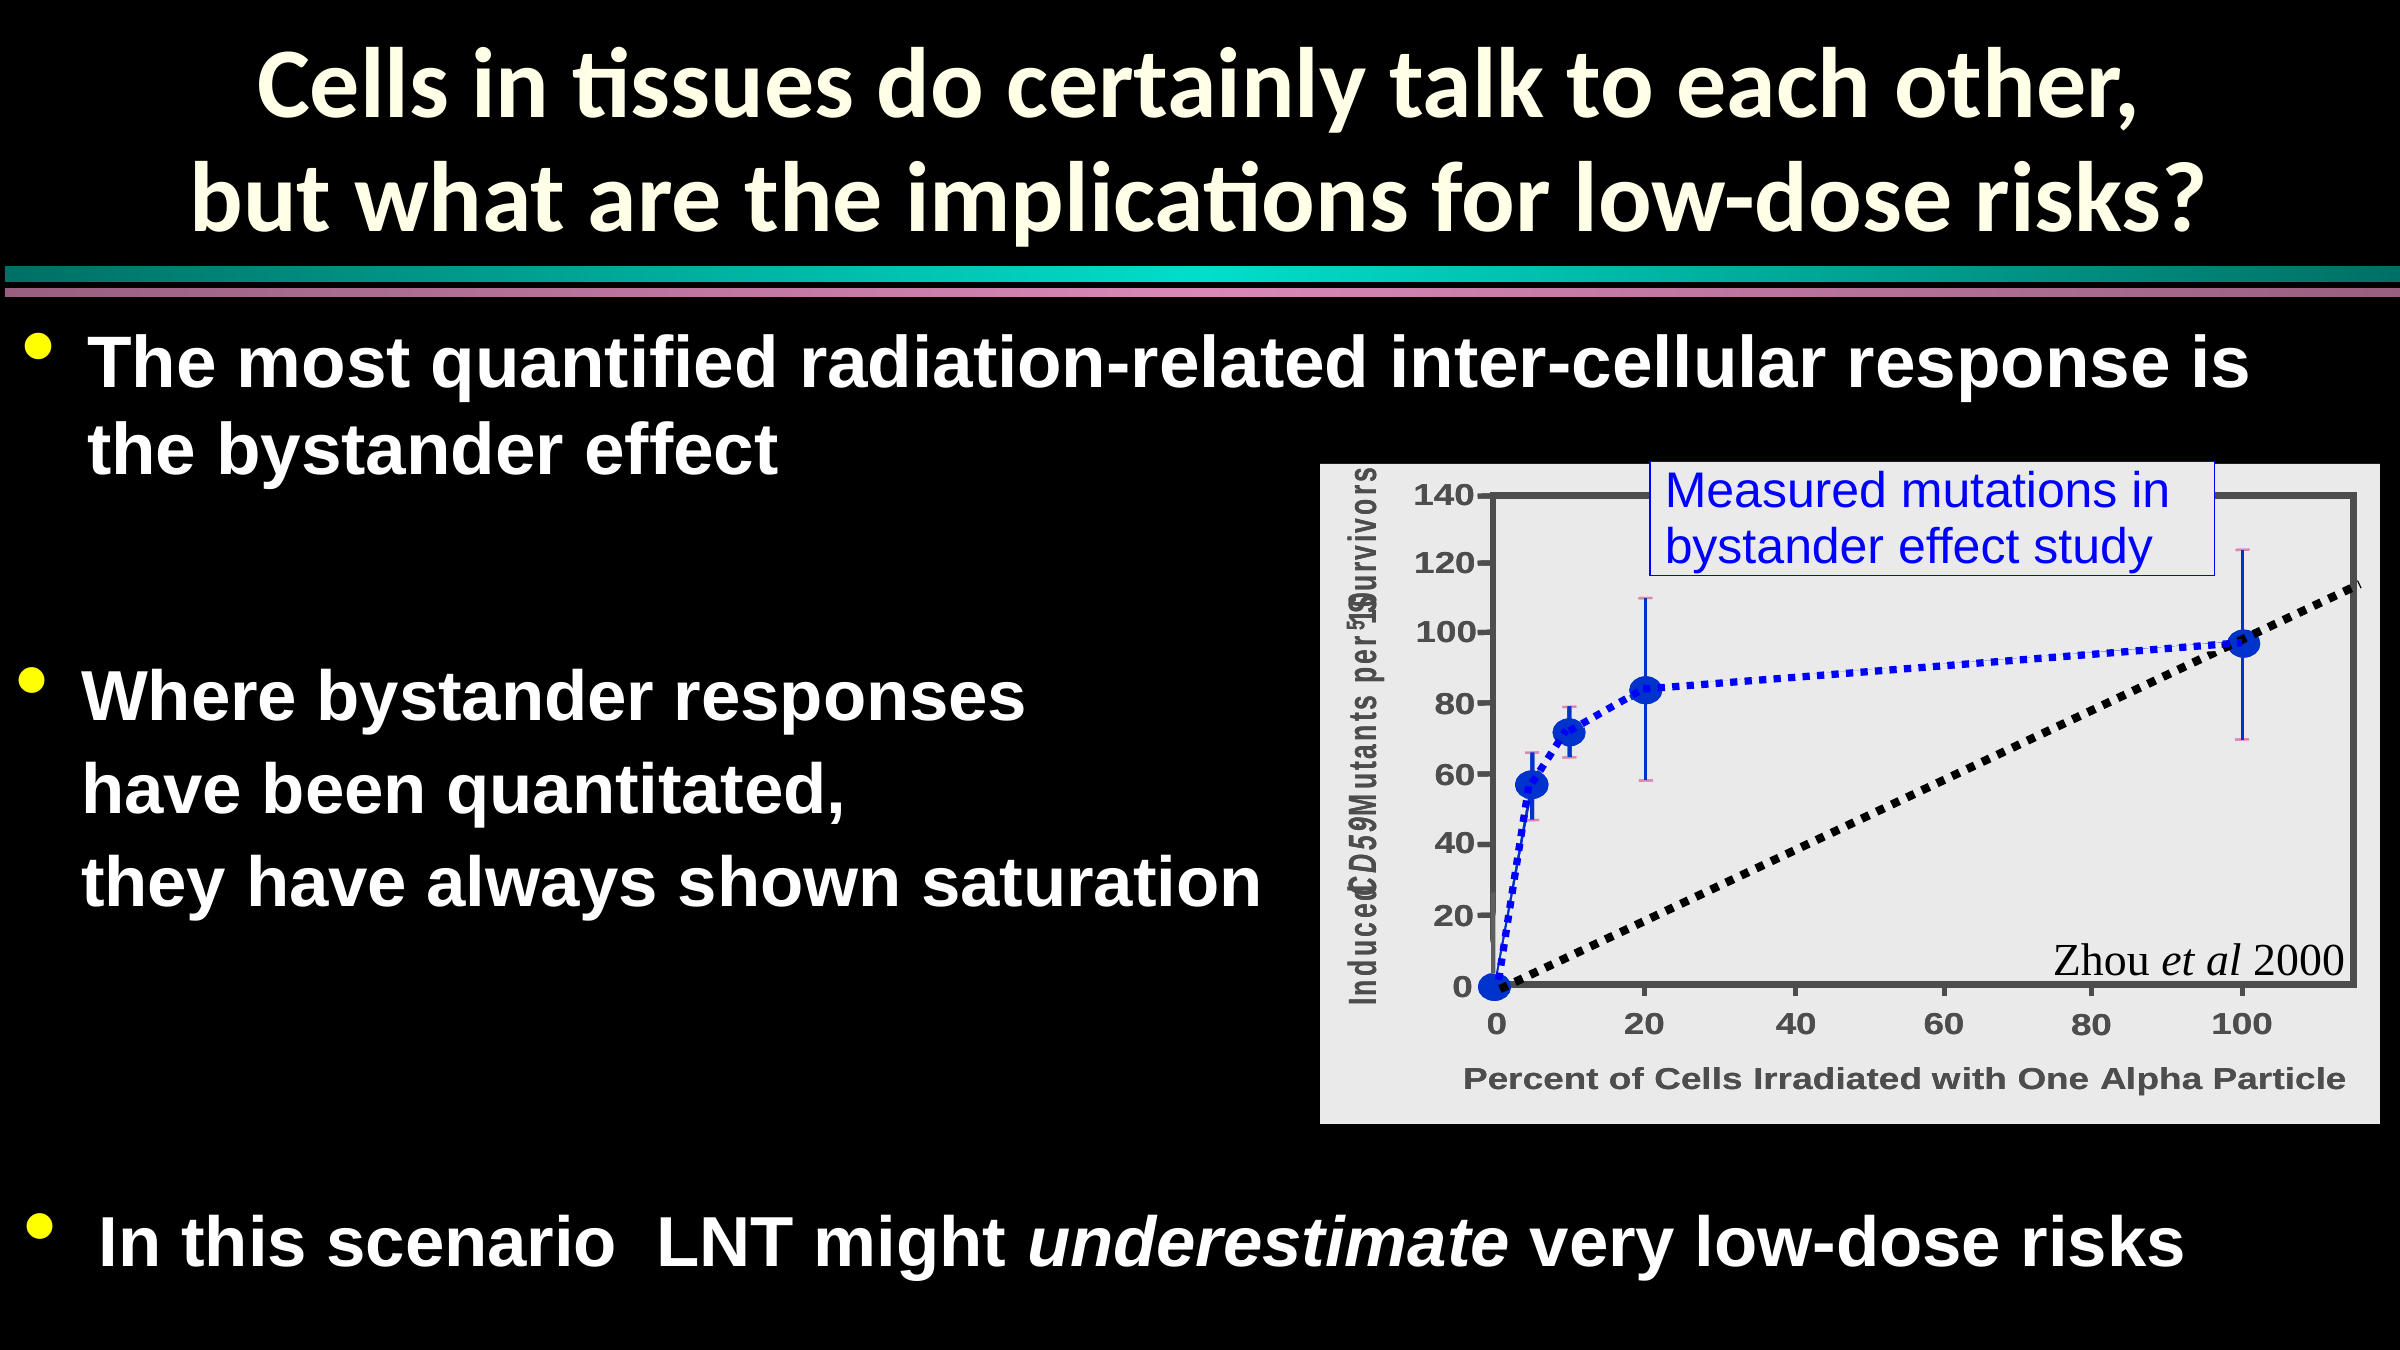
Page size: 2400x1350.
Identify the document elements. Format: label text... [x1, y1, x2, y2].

text_box In this scenario LNT might underestimate very low-dose risks [0, 1175, 2400, 1293]
text_box Where bystander responses have been quantitated, they have always shown saturation [15, 628, 1314, 933]
title The most quantified radiation-related inter-cellular response is the bystander effect [0, 319, 2360, 485]
text_box [1320, 485, 2380, 1124]
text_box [4, 266, 2400, 297]
text_box Cells in tissues do certainly talk to each other, but what are the implications for low-dose risks? [0, 14, 2400, 267]
picture [1328, 463, 2400, 1106]
